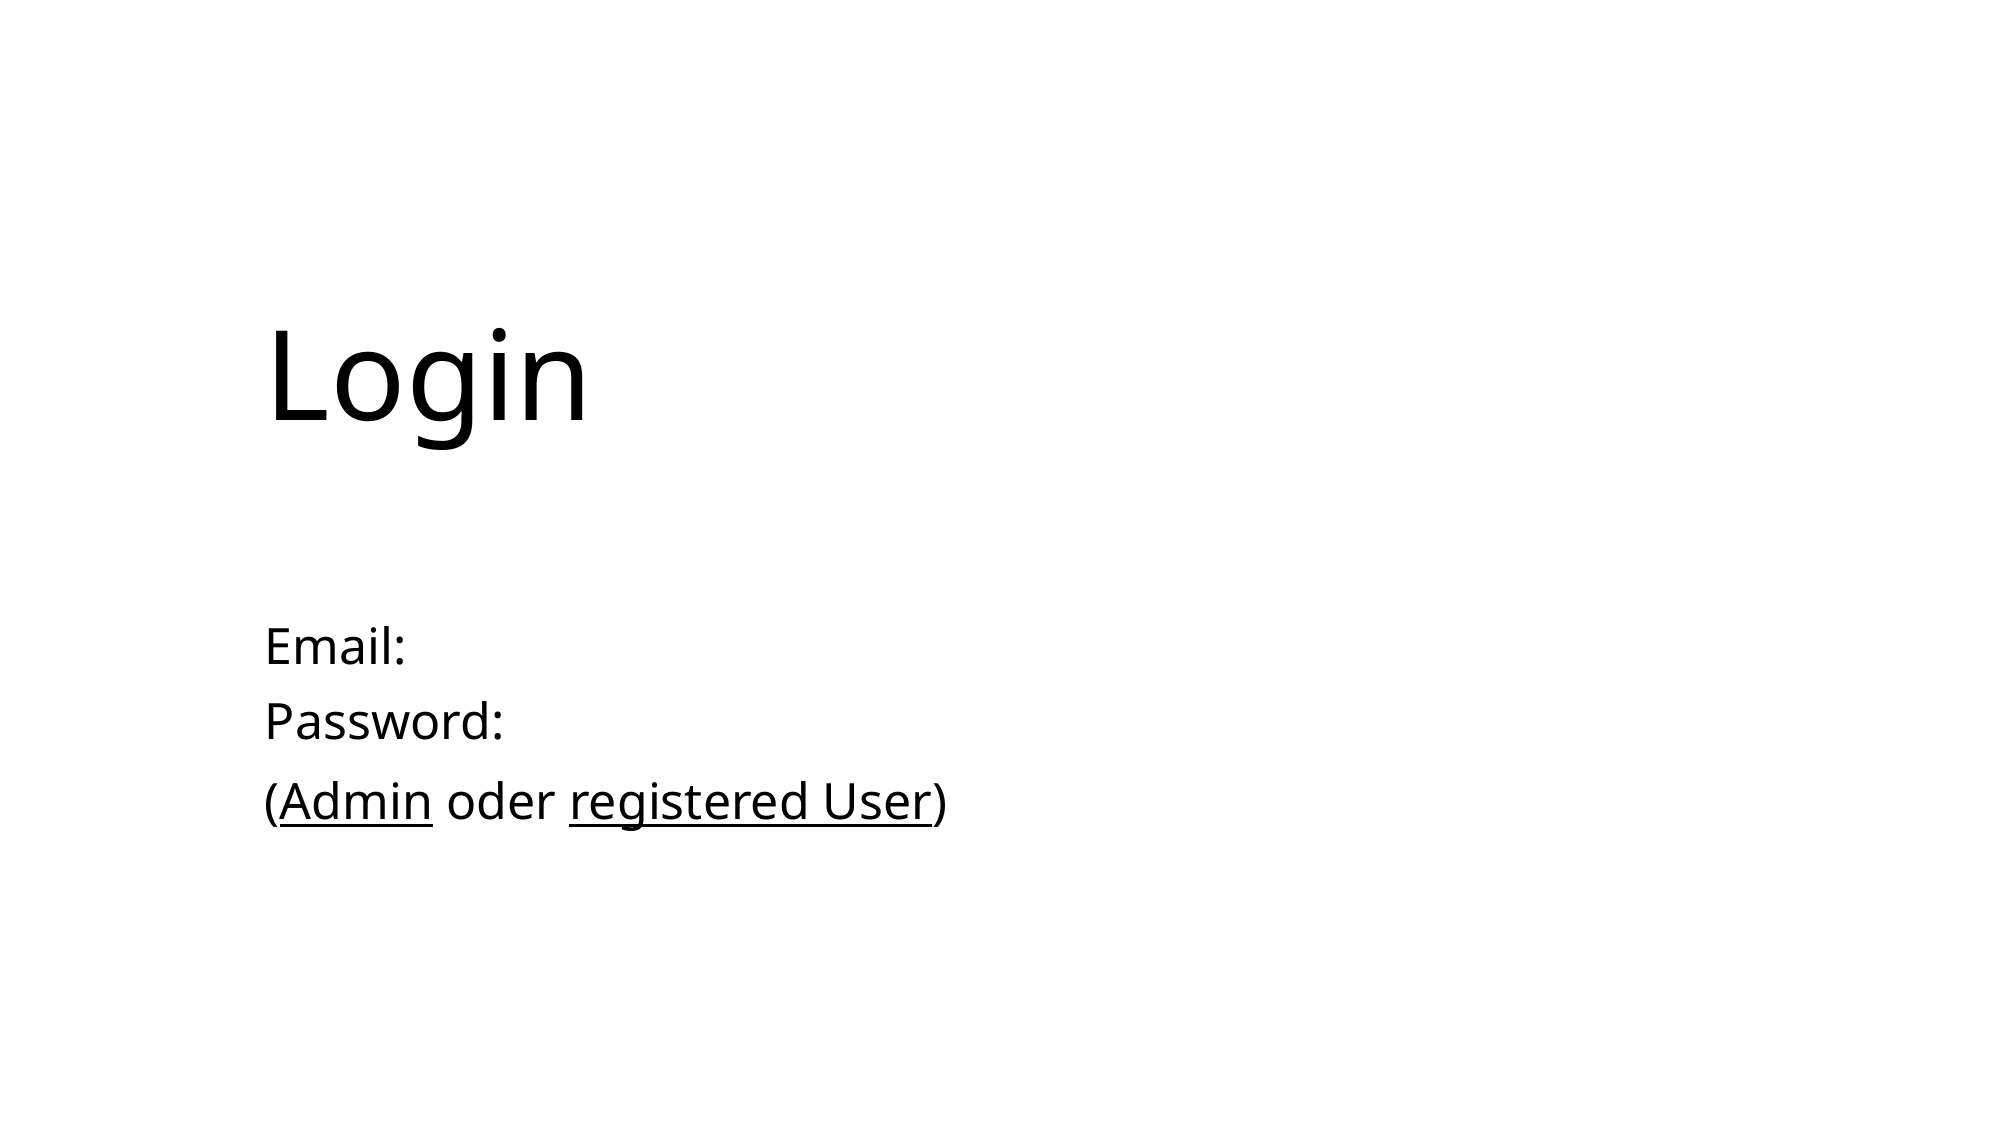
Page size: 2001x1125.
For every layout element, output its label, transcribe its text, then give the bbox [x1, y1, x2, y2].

title Login [249, 184, 1750, 576]
subtitle Email: Password: (Admin oder registered User) [249, 590, 1750, 863]
